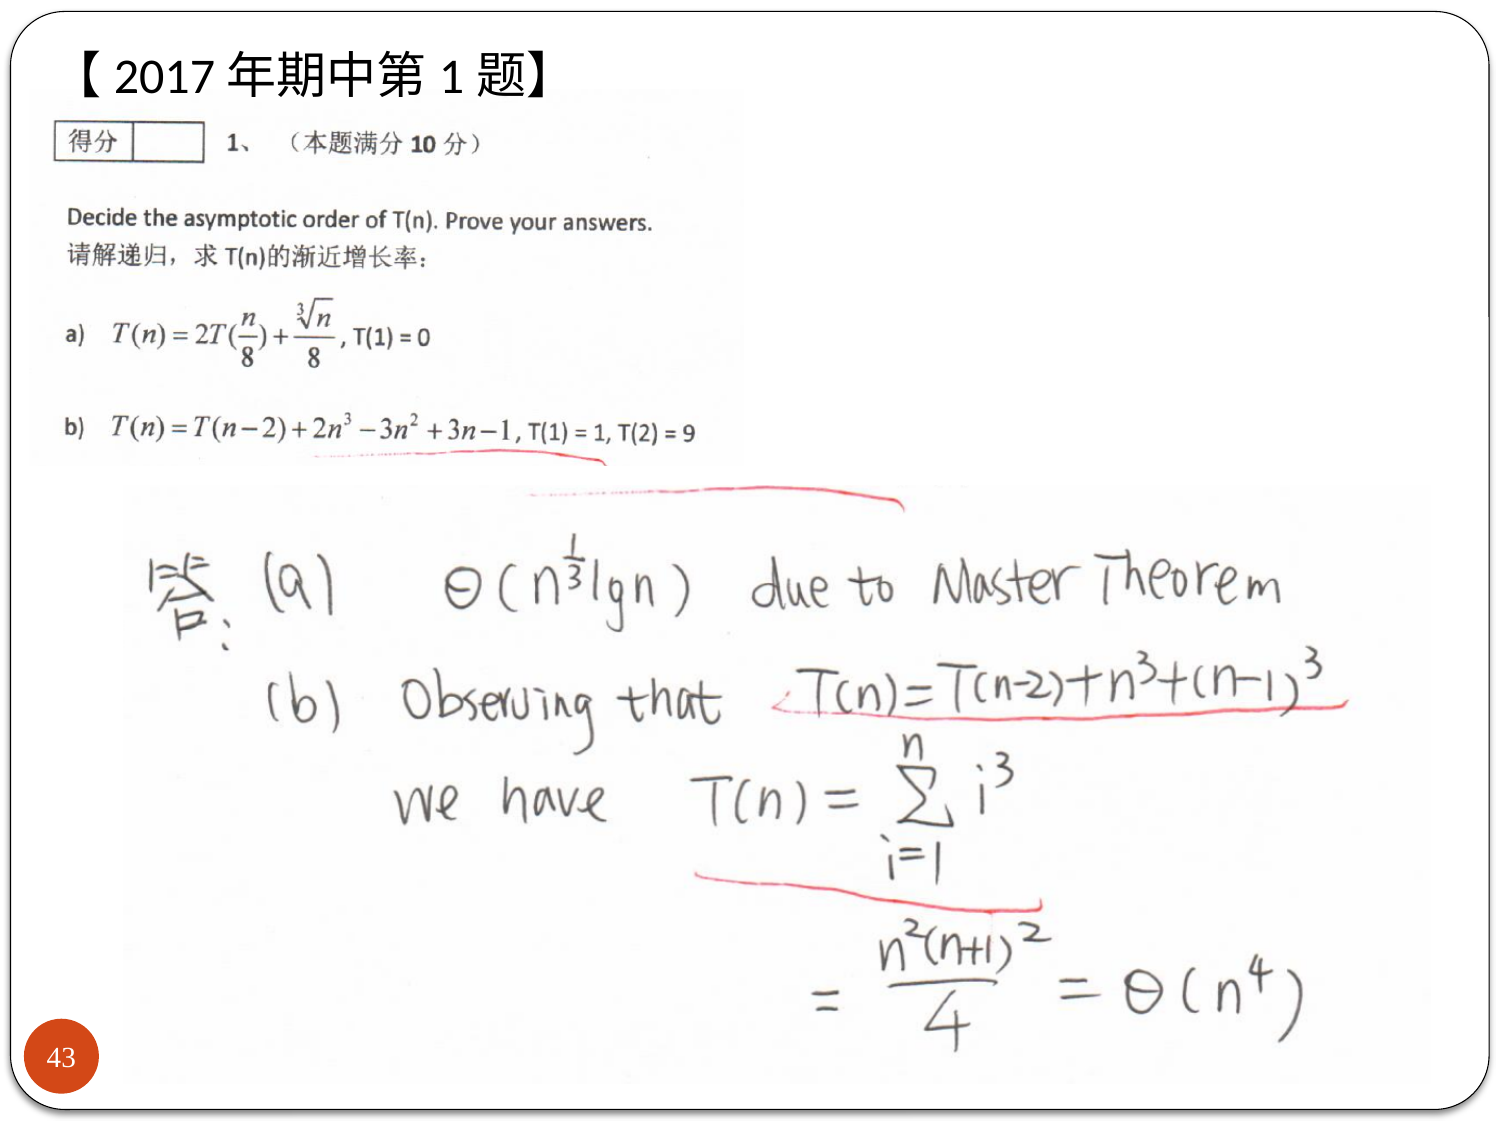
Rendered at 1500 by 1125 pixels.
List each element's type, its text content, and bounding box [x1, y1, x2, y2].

picture [29, 89, 744, 466]
picture [123, 485, 1431, 1084]
slide_number 43 [23, 1018, 99, 1094]
text_box 【2017年期中第1题】 [37, 36, 591, 88]
